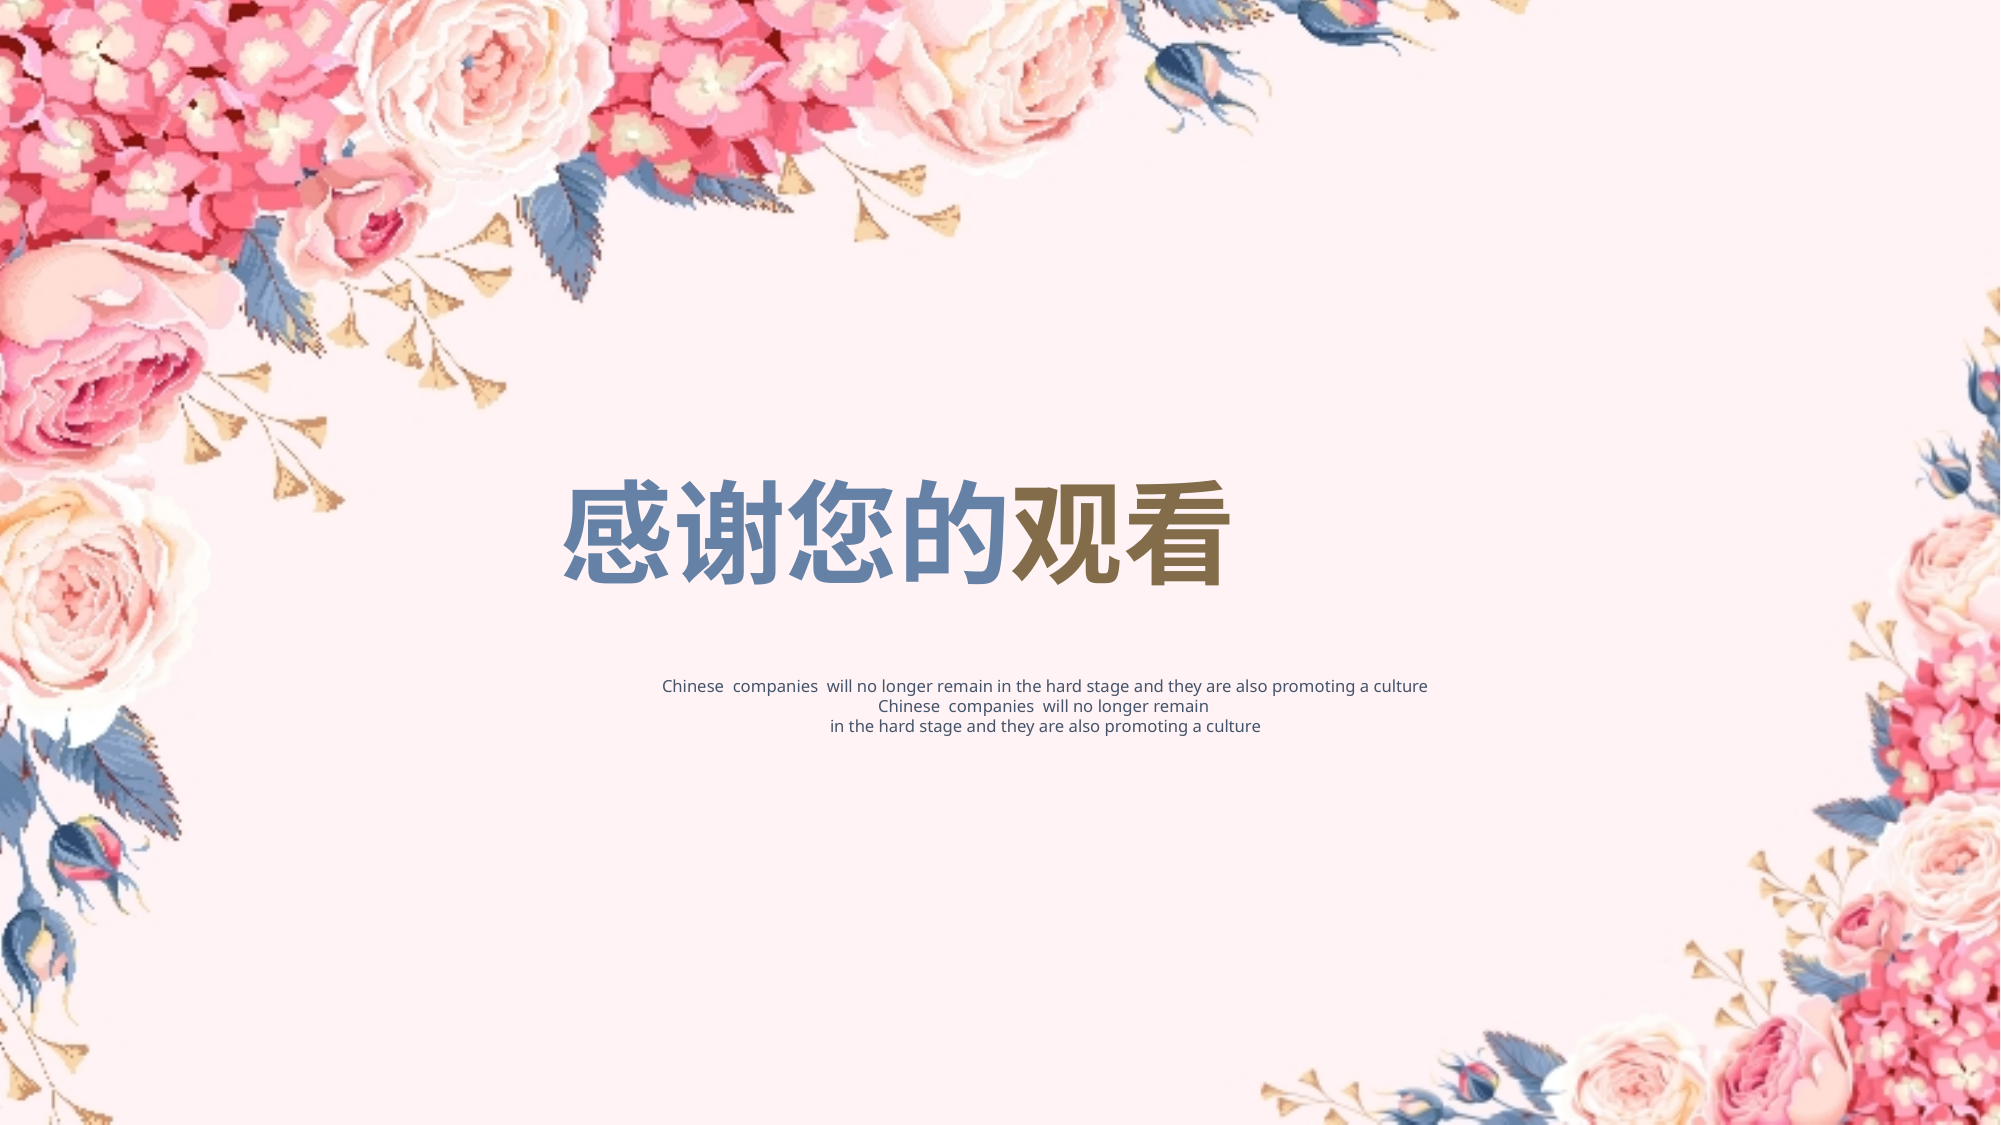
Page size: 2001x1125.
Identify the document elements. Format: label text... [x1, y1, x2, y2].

text_box 感谢您的观看 [546, 455, 1547, 606]
picture [0, 0, 2001, 1125]
text_box Chinese companies will no longer remain in the hard stage and they are also promoting a culture Chinese companies will no longer remain in the hard stage and they are also promoting a culture [638, 666, 1454, 746]
